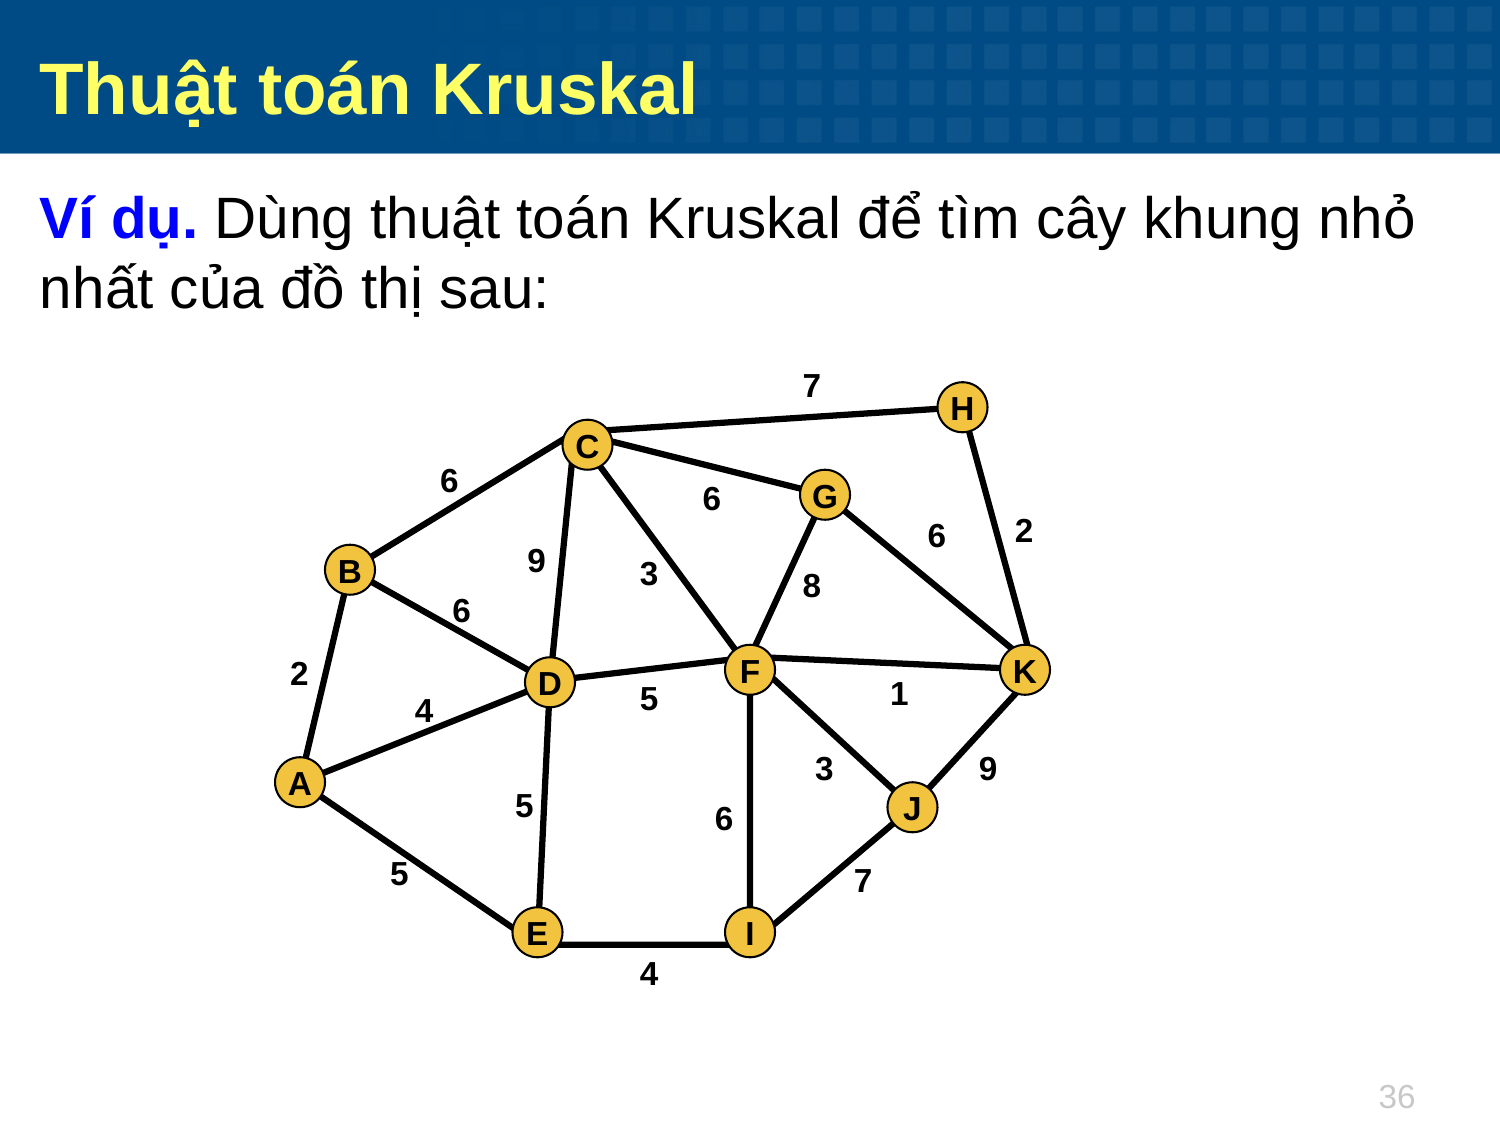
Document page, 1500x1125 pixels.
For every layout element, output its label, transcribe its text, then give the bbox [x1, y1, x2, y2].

list Ví dụ. Dùng thuật toán Kruskal để tìm cây khung nhỏ nhất của đồ thị sau: [24, 172, 1450, 358]
text_box 7 [839, 852, 888, 907]
text_box G [800, 469, 851, 520]
text_box 3 [625, 544, 674, 600]
text_box 2 [275, 644, 324, 700]
picture [0, 0, 1500, 1125]
text_box J [887, 782, 938, 833]
text_box Thuật toán Kruskal [24, 33, 1463, 137]
text_box 5 [500, 777, 549, 832]
text_box 9 [512, 532, 561, 587]
text_box 6 [912, 507, 961, 562]
text_box A [275, 757, 326, 808]
text_box 6 [687, 469, 736, 525]
text_box 5 [375, 844, 424, 900]
text_box 1 [875, 664, 924, 720]
text_box 6 [425, 452, 474, 507]
text_box 4 [625, 944, 674, 1000]
text_box E [512, 907, 563, 958]
text_box F [725, 644, 776, 695]
text_box 6 [437, 582, 486, 637]
text_box I [725, 907, 776, 958]
text_box 7 [787, 357, 836, 412]
text_box C [562, 419, 613, 470]
text_box 3 [800, 739, 849, 795]
text_box 8 [787, 557, 836, 612]
text_box 5 [625, 669, 674, 725]
text_box 2 [1000, 502, 1049, 557]
text_box H [937, 382, 988, 433]
text_box B [324, 544, 376, 595]
text_box 6 [700, 789, 749, 845]
text_box 9 [964, 739, 1013, 795]
text_box 4 [400, 682, 449, 737]
text_box K [999, 644, 1051, 695]
text_box D [525, 657, 576, 708]
